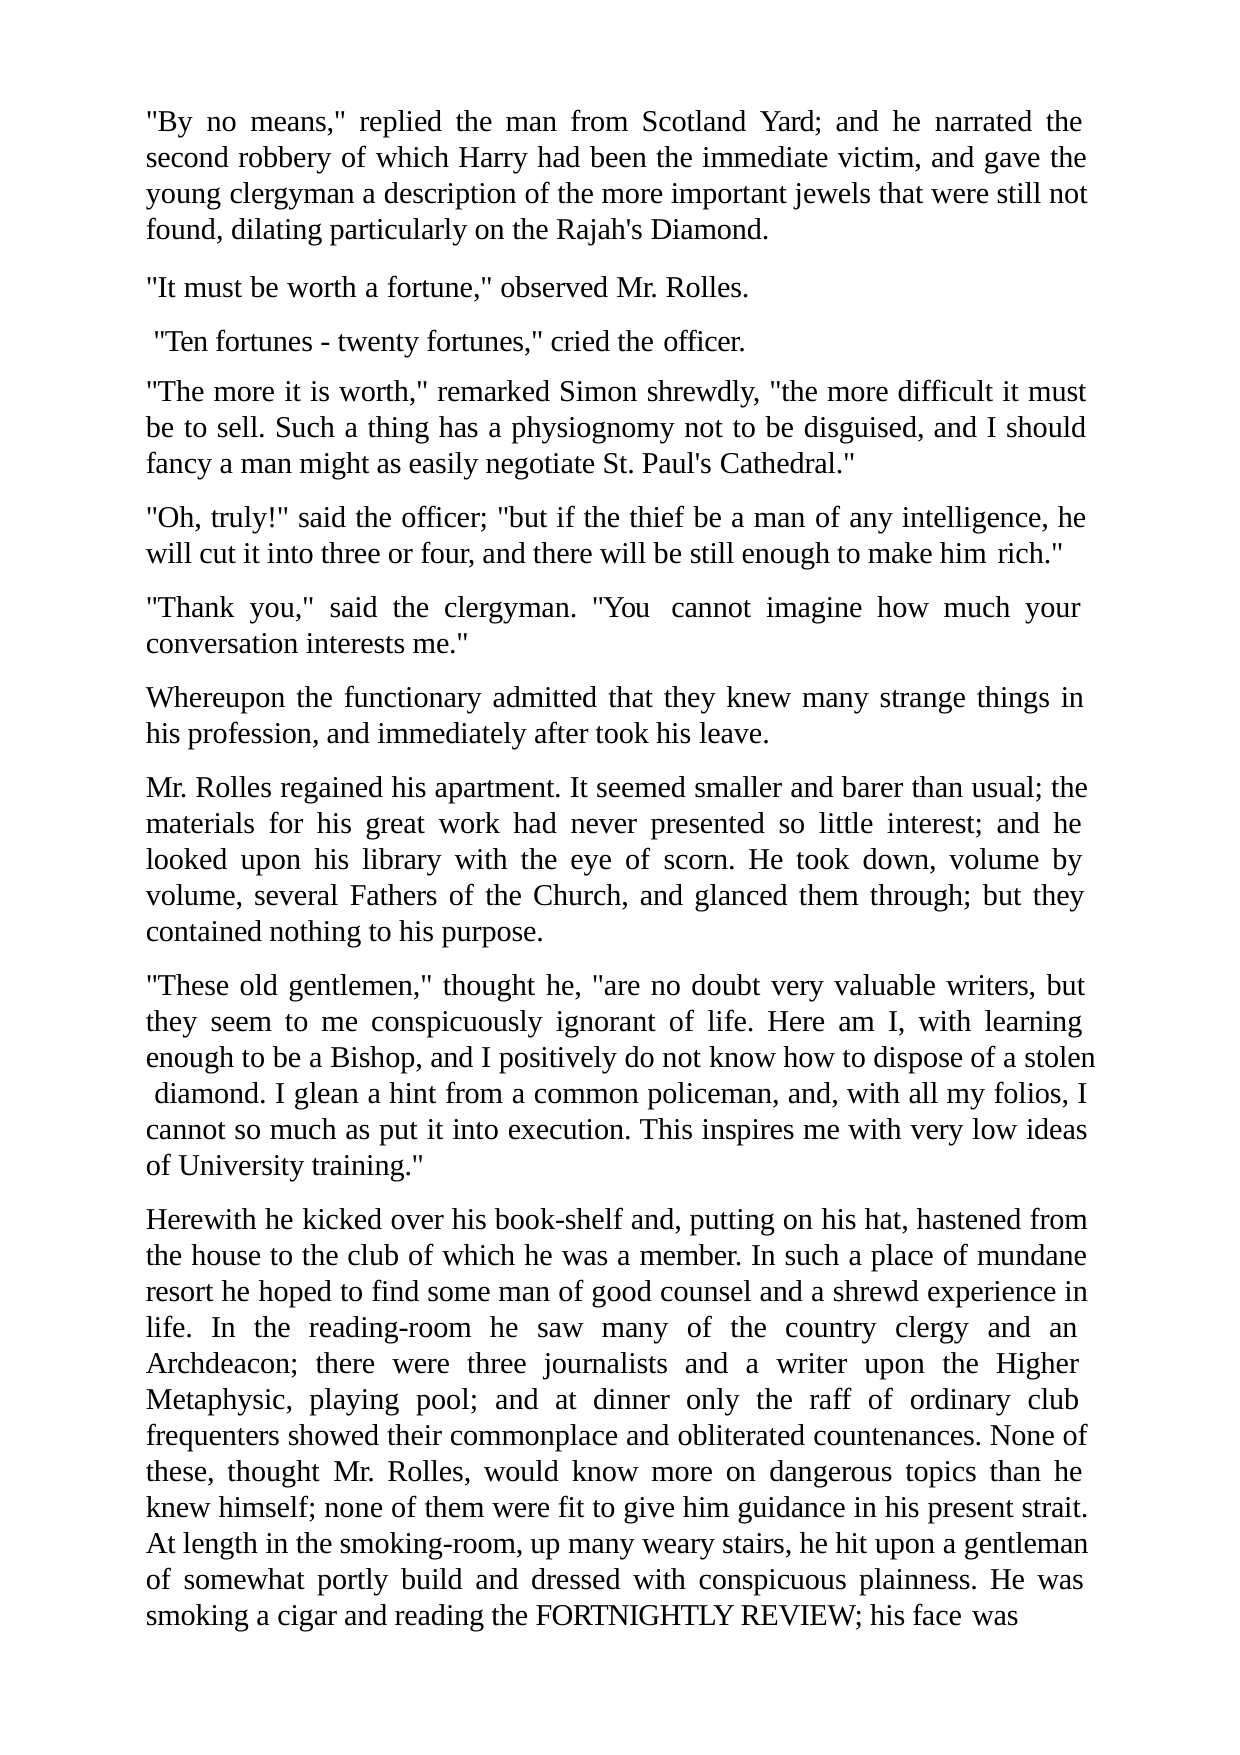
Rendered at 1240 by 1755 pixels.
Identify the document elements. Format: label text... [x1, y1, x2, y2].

text_box "By no means," replied the man from Scotland Yard; and he narrated the second robbery of which Harry had been the immediate victim, and gave the young clergyman a description of the more important jewels that were still not found, dilating particularly on the Rajah's Diamond. "It must be worth a fortune," observed Mr. Rolles. "Ten fortunes - twenty fortunes," cried the officer. "The more it is worth," remarked Simon shrewdly, "the more difficult it must be to sell. Such a thing has a physiognomy not to be disguised, and I should fancy a man might as easily negotiate St. Paul's Cathedral." "Oh, truly!" said the officer; "but if the thief be a man of any intelligence, he will cut it into three or four, and there will be still enough to make him rich." "Thank you," said the clergyman. "You cannot imagine how much your conversation interests me." Whereupon the functionary admitted that they knew many strange things in his profession, and immediately after took his leave. Mr. Rolles regained his apartment. It seemed smaller and barer than usual; the materials for his great work had never presented so little interest; and he looked upon his library with the eye of scorn. He took down, volume by volume, several Fathers of the Church, and glanced them through; but they contained nothing to his purpose. "These old gentlemen," thought he, "are no doubt very valuable writers, but they seem to me conspicuously ignorant of life. Here am I, with learning enough to be a Bishop, and I positively do not know how to dispose of a stolen diamond. I glean a hint from a common policeman, and, with all my folios, I cannot so much as put it into execution. This inspires me with very low ideas of University training." Herewith he kicked over his book-shelf and, putting on his hat, hastened from the house to the club of which he was a member. In such a place of mundane resort he hoped to find some man of good counsel and a shrewd experience in life. In the reading-room he saw many of the country clergy and an Archdeacon; there were three journalists and a writer upon the Higher Metaphysic, playing pool; and at dinner only the raff of ordinary club frequenters showed their commonplace and obliterated countenances. None of these, thought Mr. Rolles, would know more on dangerous topics than he knew himself; none of them were fit to give him guidance in his present strait. At length in the smoking-room, up many weary stairs, he hit upon a gentleman of somewhat portly build and dressed with conspicuous plainness. He was smoking a cigar and reading the FORTNIGHTLY REVIEW; his face was [143, 98, 1097, 1632]
